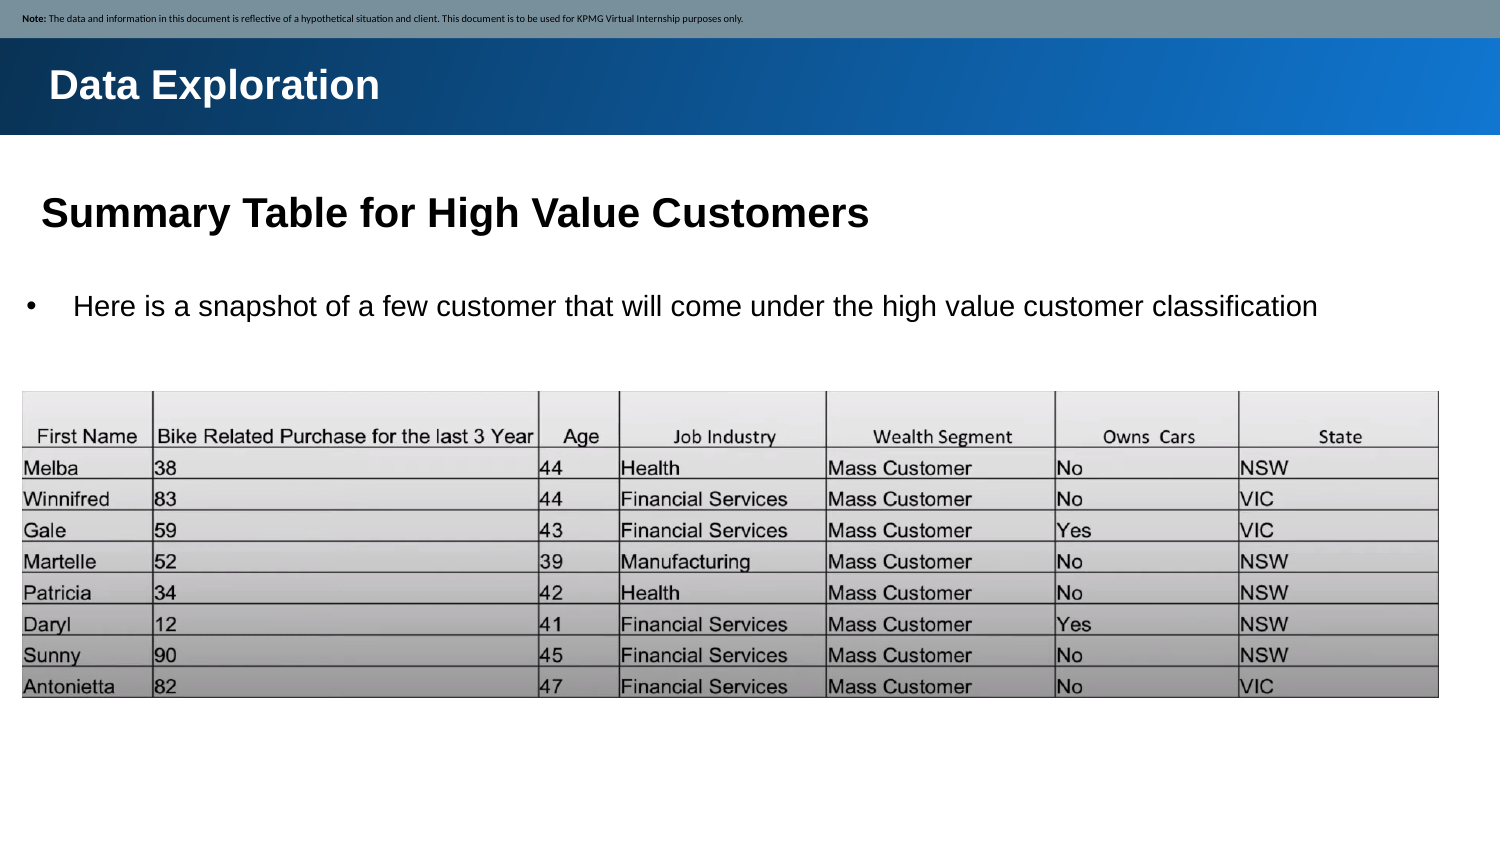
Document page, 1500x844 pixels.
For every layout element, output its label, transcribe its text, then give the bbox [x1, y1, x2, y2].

text_box [0, 39, 1500, 135]
picture [22, 391, 1439, 698]
text_box Summary Table for High Value Customers [33, 178, 1141, 244]
text_box Note: The data and information in this document is reflective of a hypothetical situation and client. This document is to be used for KPMG Virtual Internship purposes only. [0, 0, 1500, 39]
text_box Data Exploration [33, 43, 1439, 124]
text_box Here is a snapshot of a few customer that will come under the high value customer classification [18, 279, 1330, 330]
